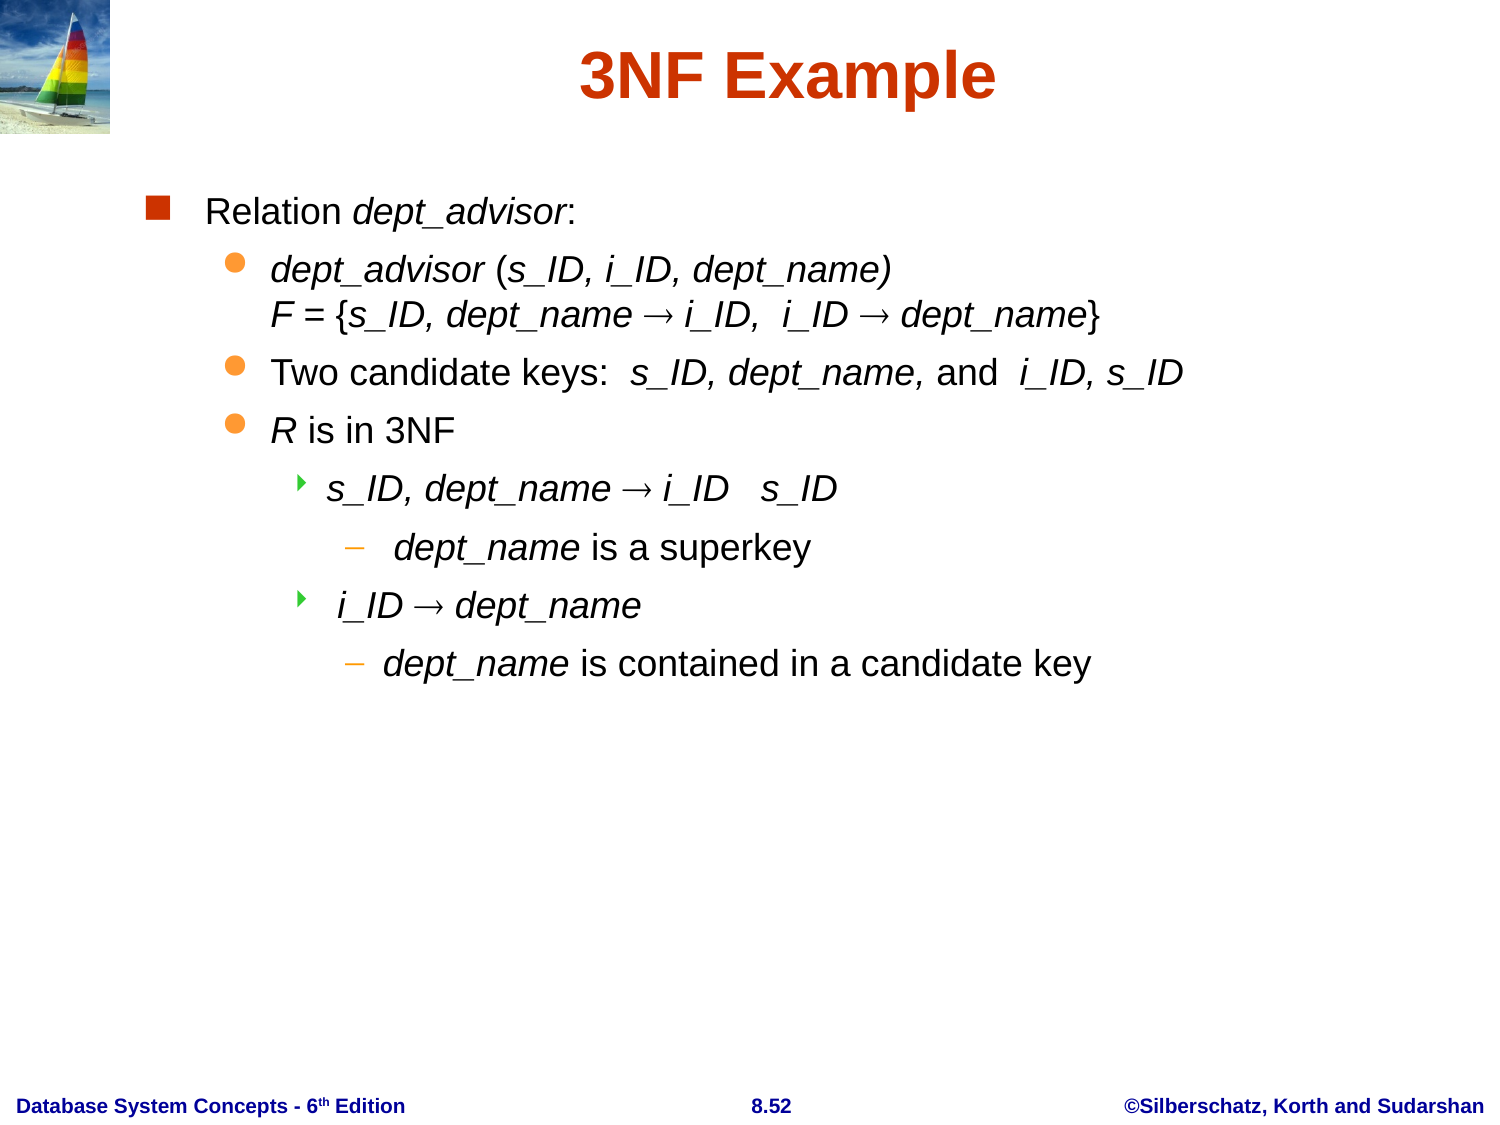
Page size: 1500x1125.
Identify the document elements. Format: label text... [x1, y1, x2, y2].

title 3NF Example [125, 18, 1452, 120]
picture [0, 0, 110, 134]
list Relation dept_advisor: dept_advisor (s_ID, i_ID, dept_name) F = {s_ID, dept_name  i_ID, i_ID  dept_name} Two candidate keys: s_ID, dept_name, and i_ID, s_ID R is in 3NF s_ID, dept_name  i_ID s_ID dept_name is a superkey i_ID  dept_name dept_name is contained in a candidate key [133, 179, 1375, 975]
